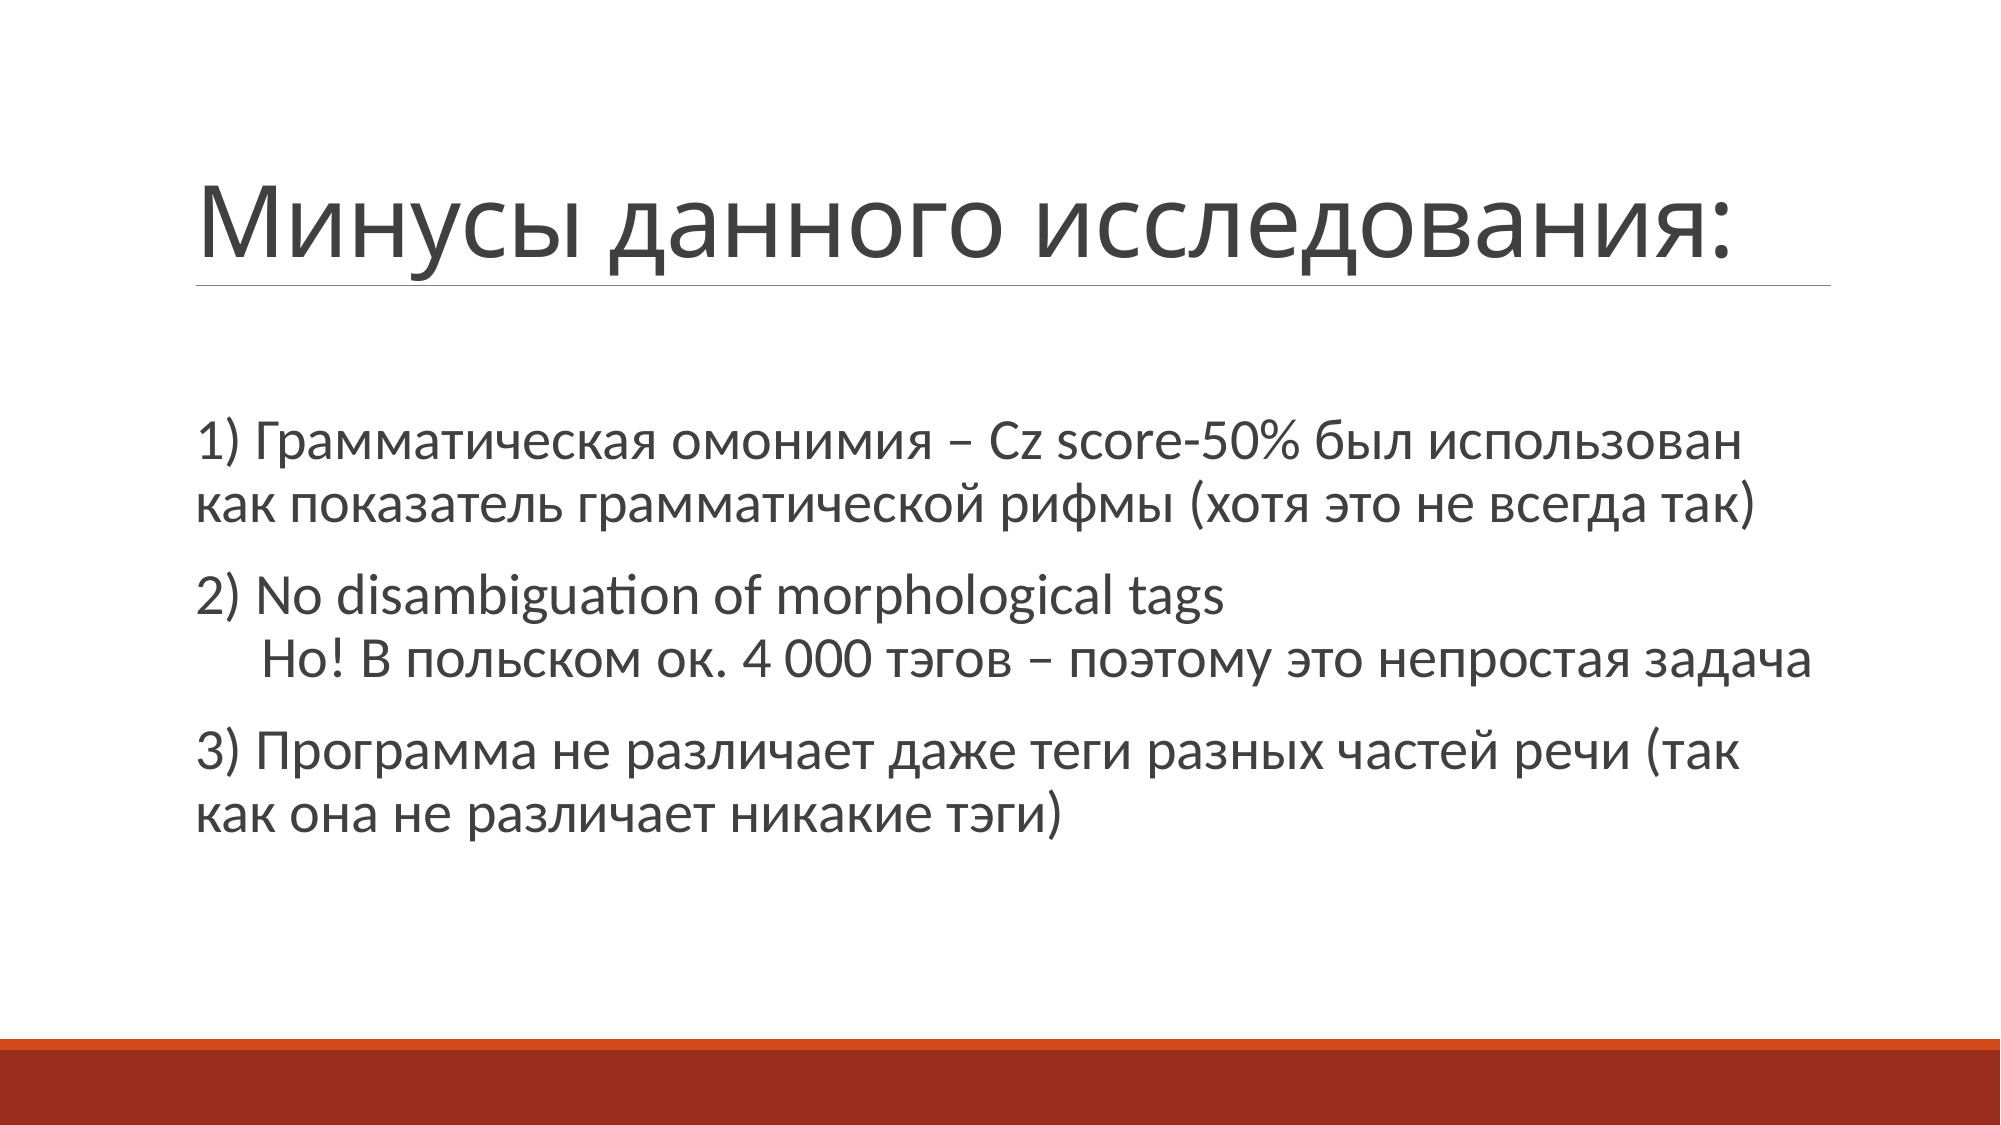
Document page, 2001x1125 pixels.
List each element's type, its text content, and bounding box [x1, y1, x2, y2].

title Минусы данного исследования: [180, 47, 1830, 285]
list 1) Грамматическая омонимия – Cz score-50% был использован как показатель грамматической рифмы (хотя это не всегда так) 2) No disambiguation of morphological tags Но! В польском ок. 4 000 тэгов – поэтому это непростая задача 3) Программа не различает даже теги разных частей речи (так как она не различает никакие тэги) [180, 302, 1830, 963]
